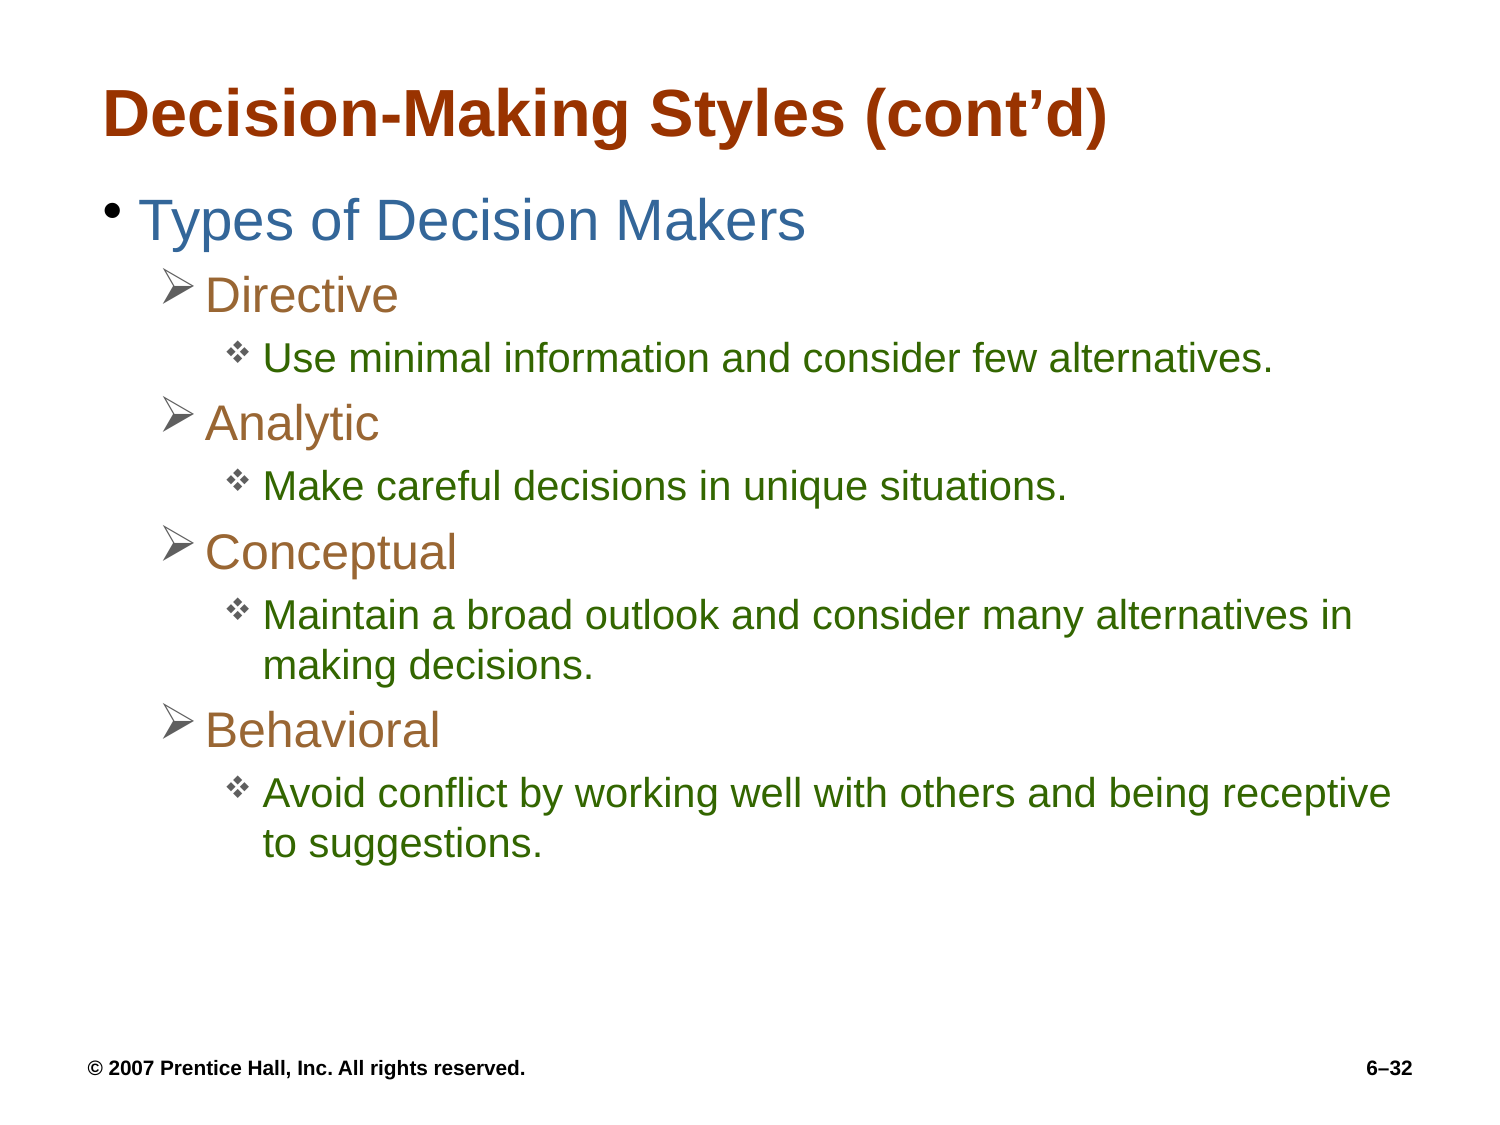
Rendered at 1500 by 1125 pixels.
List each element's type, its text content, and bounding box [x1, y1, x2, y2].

list Types of Decision Makers Directive Use minimal information and consider few alternatives. Analytic Make careful decisions in unique situations. Conceptual Maintain a broad outlook and consider many alternatives in making decisions. Behavioral Avoid conflict by working well with others and being receptive to suggestions. [87, 174, 1417, 1001]
footer © 2007 Prentice Hall, Inc. All rights reserved. [87, 1012, 751, 1088]
title Decision-Making Styles (cont’d) [87, 62, 1413, 158]
slide_number 6–32 [1049, 1012, 1413, 1088]
